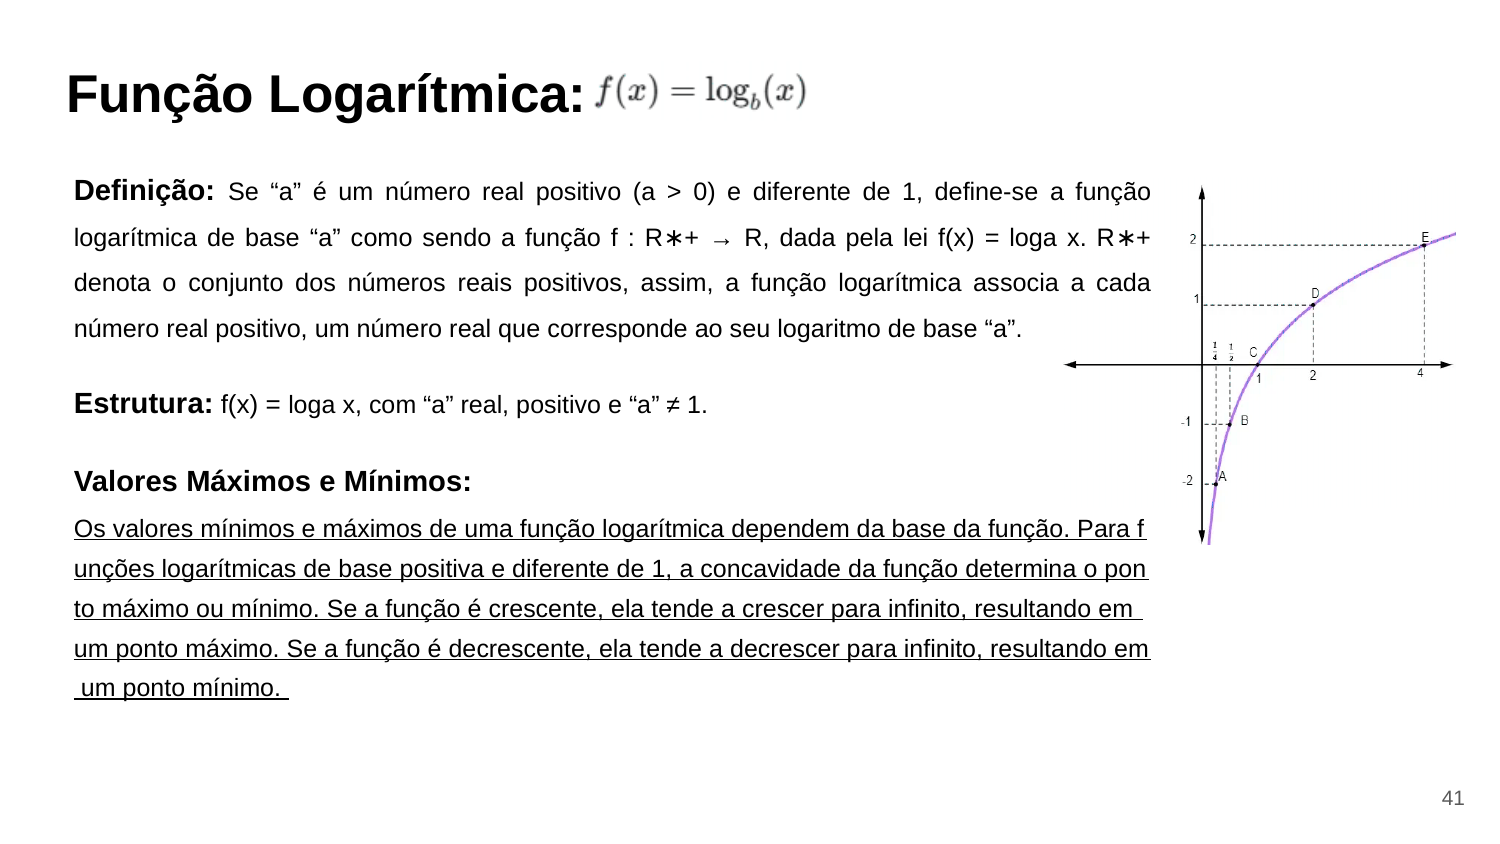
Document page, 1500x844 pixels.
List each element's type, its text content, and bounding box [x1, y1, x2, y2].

list Definição: Se “a” é um número real positivo (a > 0) e diferente de 1, define-se a função logarítmica de base “a” como sendo a função f : R∗+ → R, dada pela lei f(x) = loga x. R∗+ denota o conjunto dos números reais positivos, assim, a função logarítmica associa a cada número real positivo, um número real que corresponde ao seu logaritmo de base “a”. Estrutura: f(x) = loga x, com “a” real, positivo e “a” ≠ 1. Valores Máximos e Mínimos: Os valores mínimos e máximos de uma função logarítmica dependem da base da função. Para funções logarítmicas de base positiva e diferente de 1, a concavidade da função determina o ponto máximo ou mínimo. Se a função é crescente, ela tende a crescer para infinito, resultando em um ponto máximo. Se a função é decrescente, ela tende a decrescer para infinito, resultando em um ponto mínimo. [59, 138, 1167, 798]
slide_number ‹#› [1389, 764, 1480, 830]
picture [1058, 177, 1456, 546]
title Função Logarítmica: [51, 44, 1449, 139]
picture [589, 61, 811, 122]
